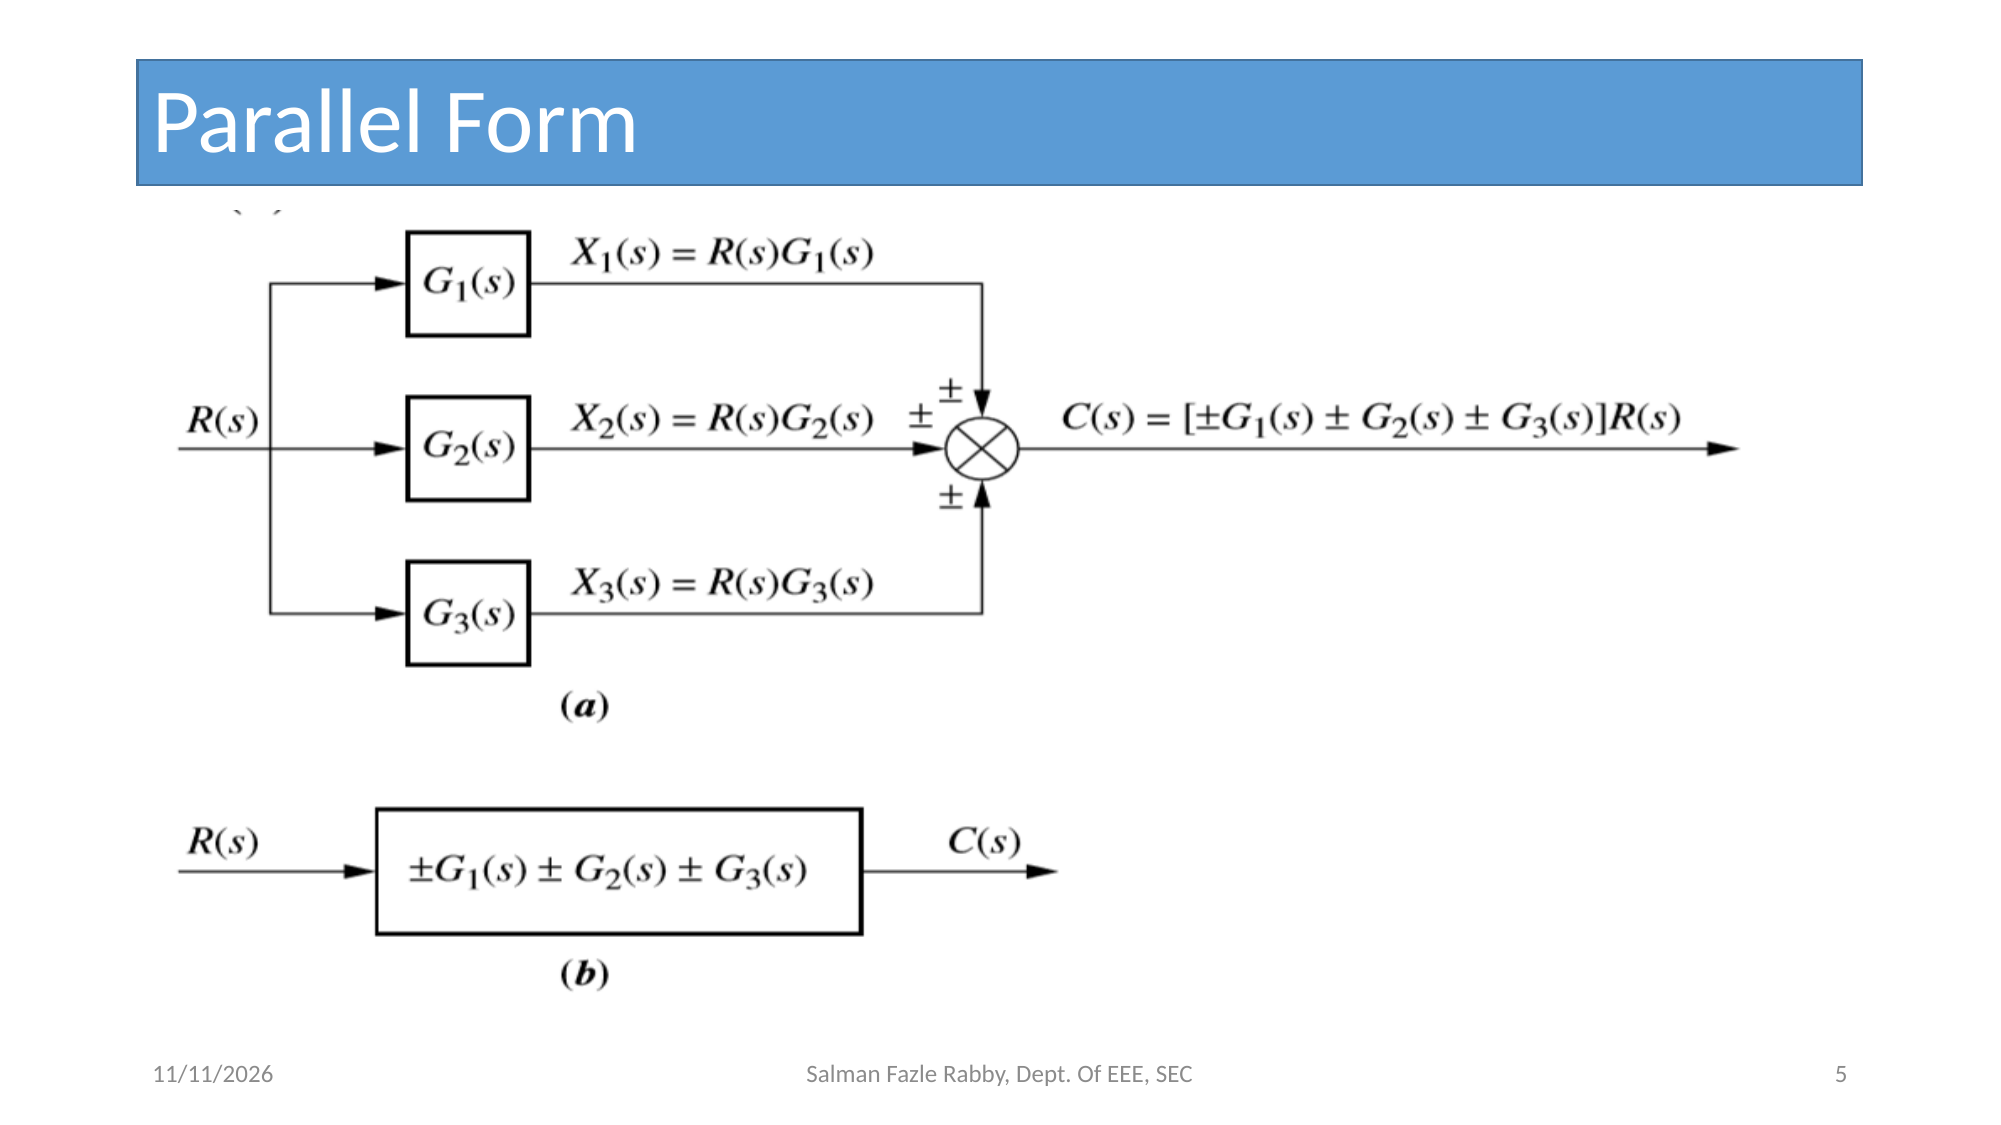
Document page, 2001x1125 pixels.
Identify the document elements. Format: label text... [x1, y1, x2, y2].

title Parallel Form [136, 59, 1863, 186]
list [137, 210, 1771, 1050]
slide_number 5 [1412, 1042, 1863, 1103]
slide_number 16-Oct-19 [137, 1050, 588, 1103]
footer Salman Fazle Rabby, Dept. Of EEE, SEC [662, 1050, 1338, 1103]
